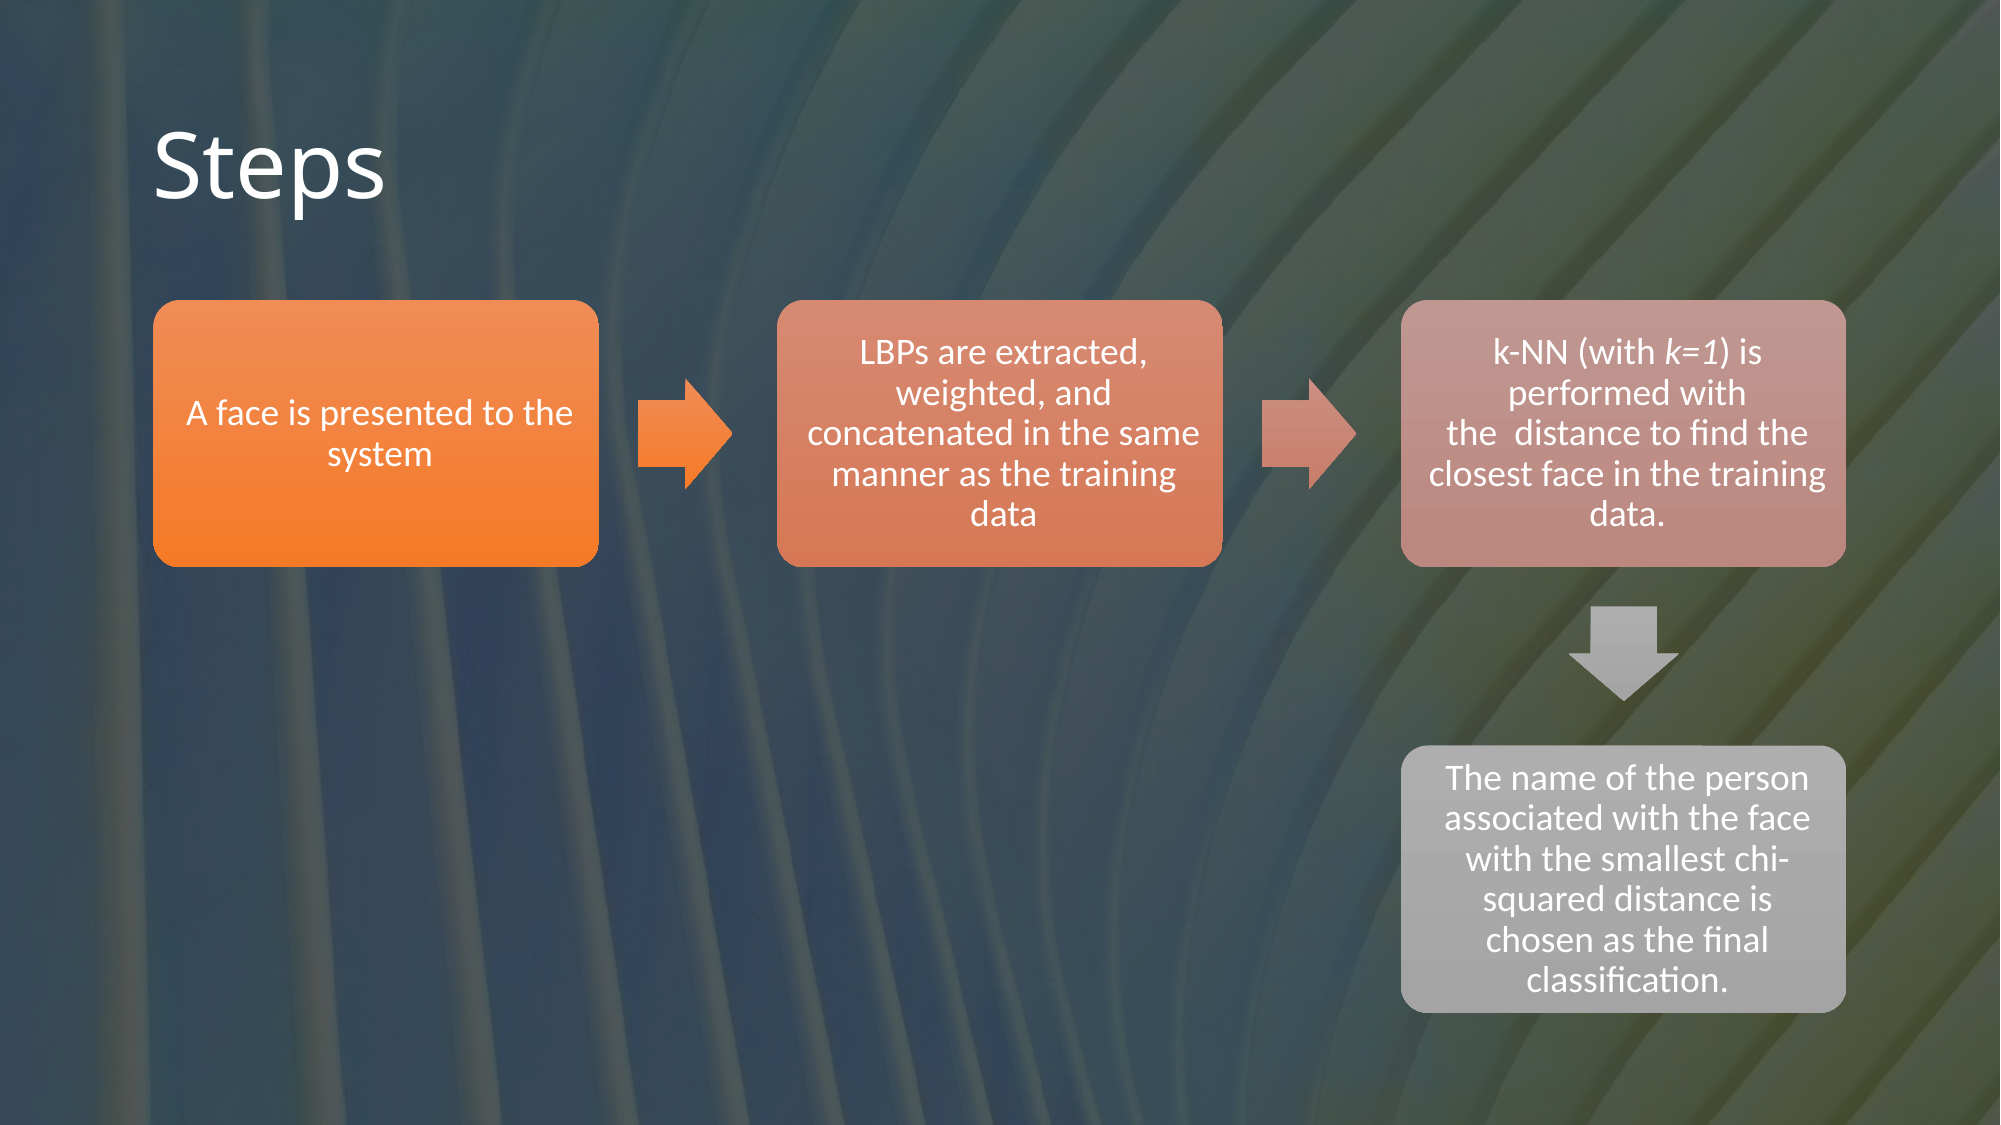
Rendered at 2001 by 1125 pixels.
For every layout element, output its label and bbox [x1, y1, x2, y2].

picture [0, 0, 2000, 1125]
list [137, 299, 1863, 1014]
